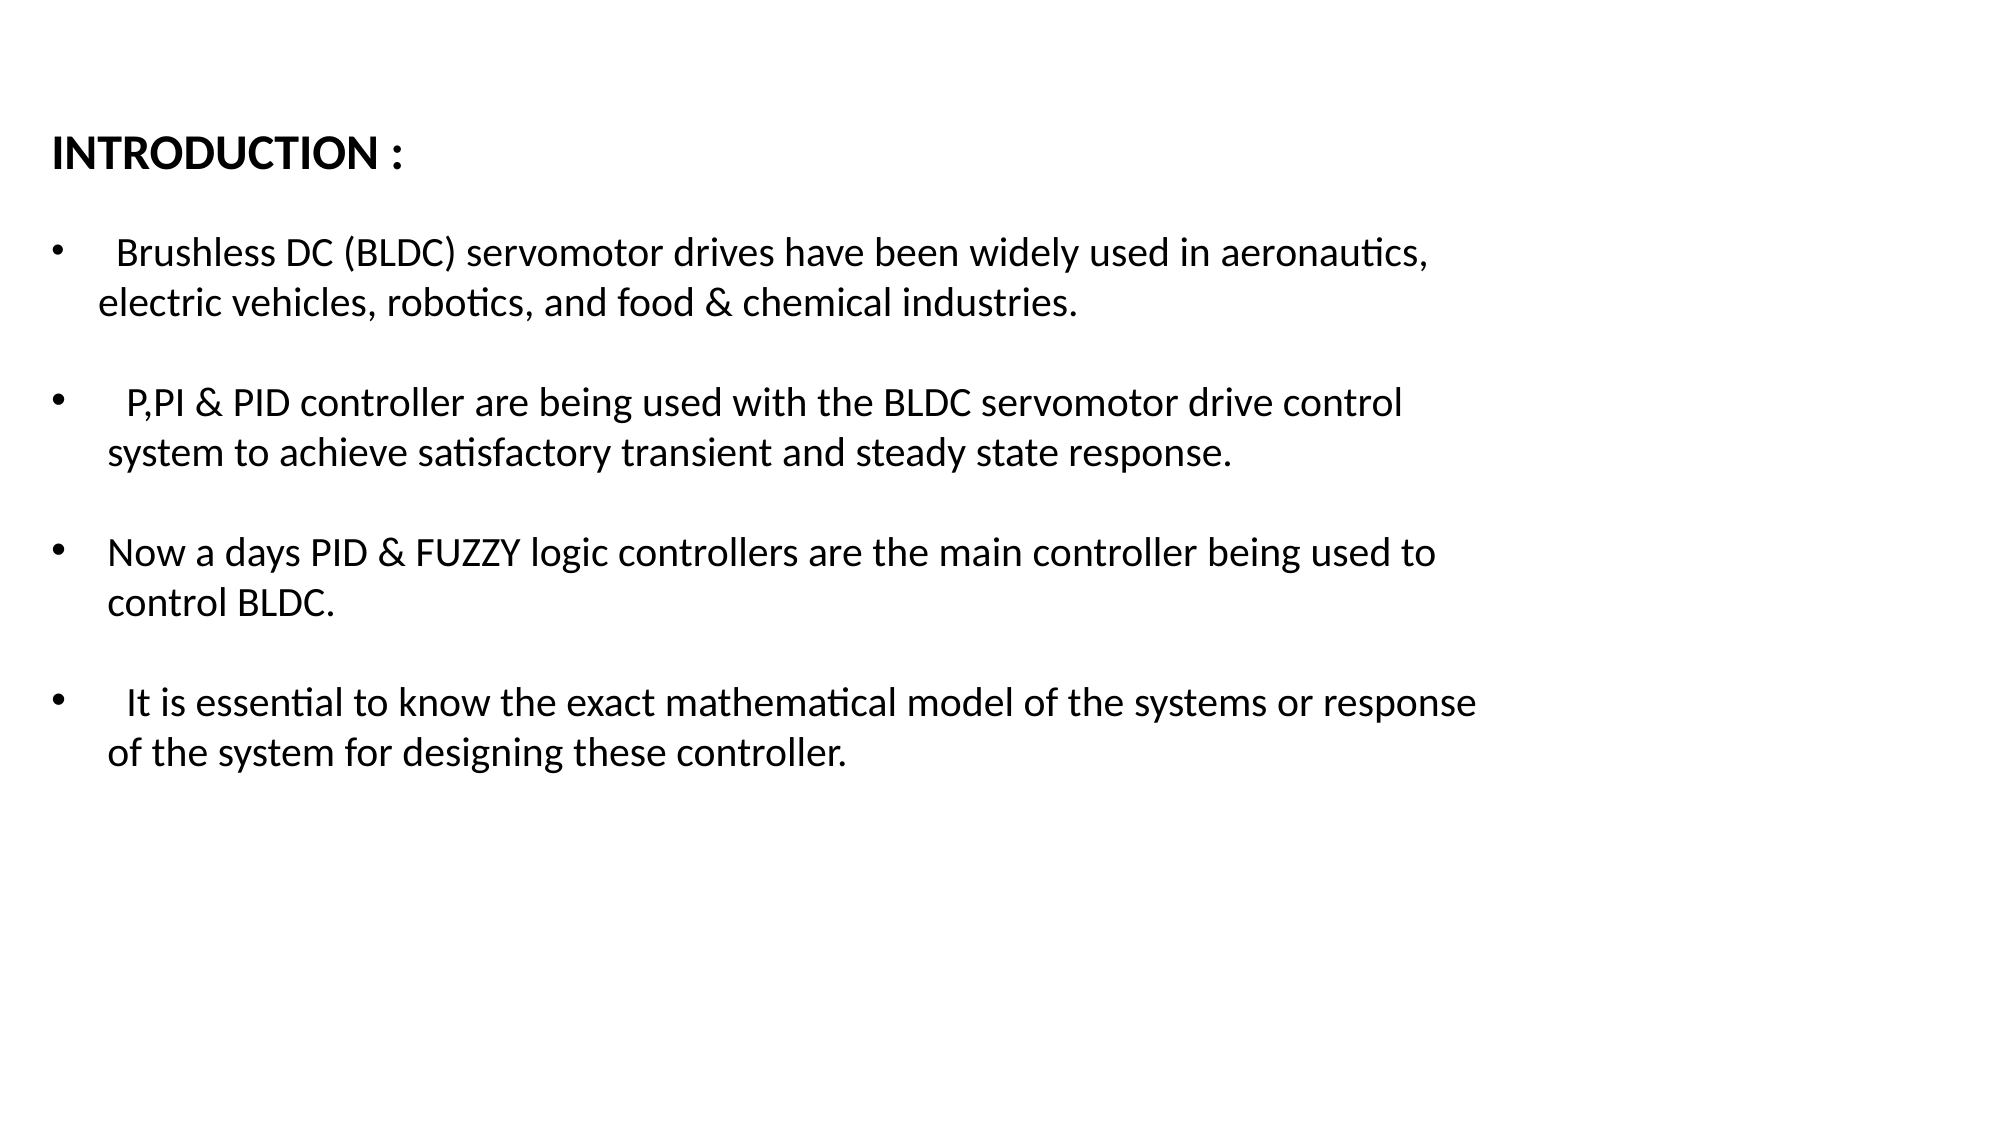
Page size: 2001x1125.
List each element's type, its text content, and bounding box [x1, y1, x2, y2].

text_box INTRODUCTION : Brushless DC (BLDC) servomotor drives have been widely used in aeronautics, electric vehicles, robotics, and food & chemical industries. P,PI & PID controller are being used with the BLDC servomotor drive control system to achieve satisfactory transient and steady state response. Now a days PID & FUZZY logic controllers are the main controller being used to control BLDC. It is essential to know the exact mathematical model of the systems or response of the system for designing these controller. [36, 112, 1523, 783]
